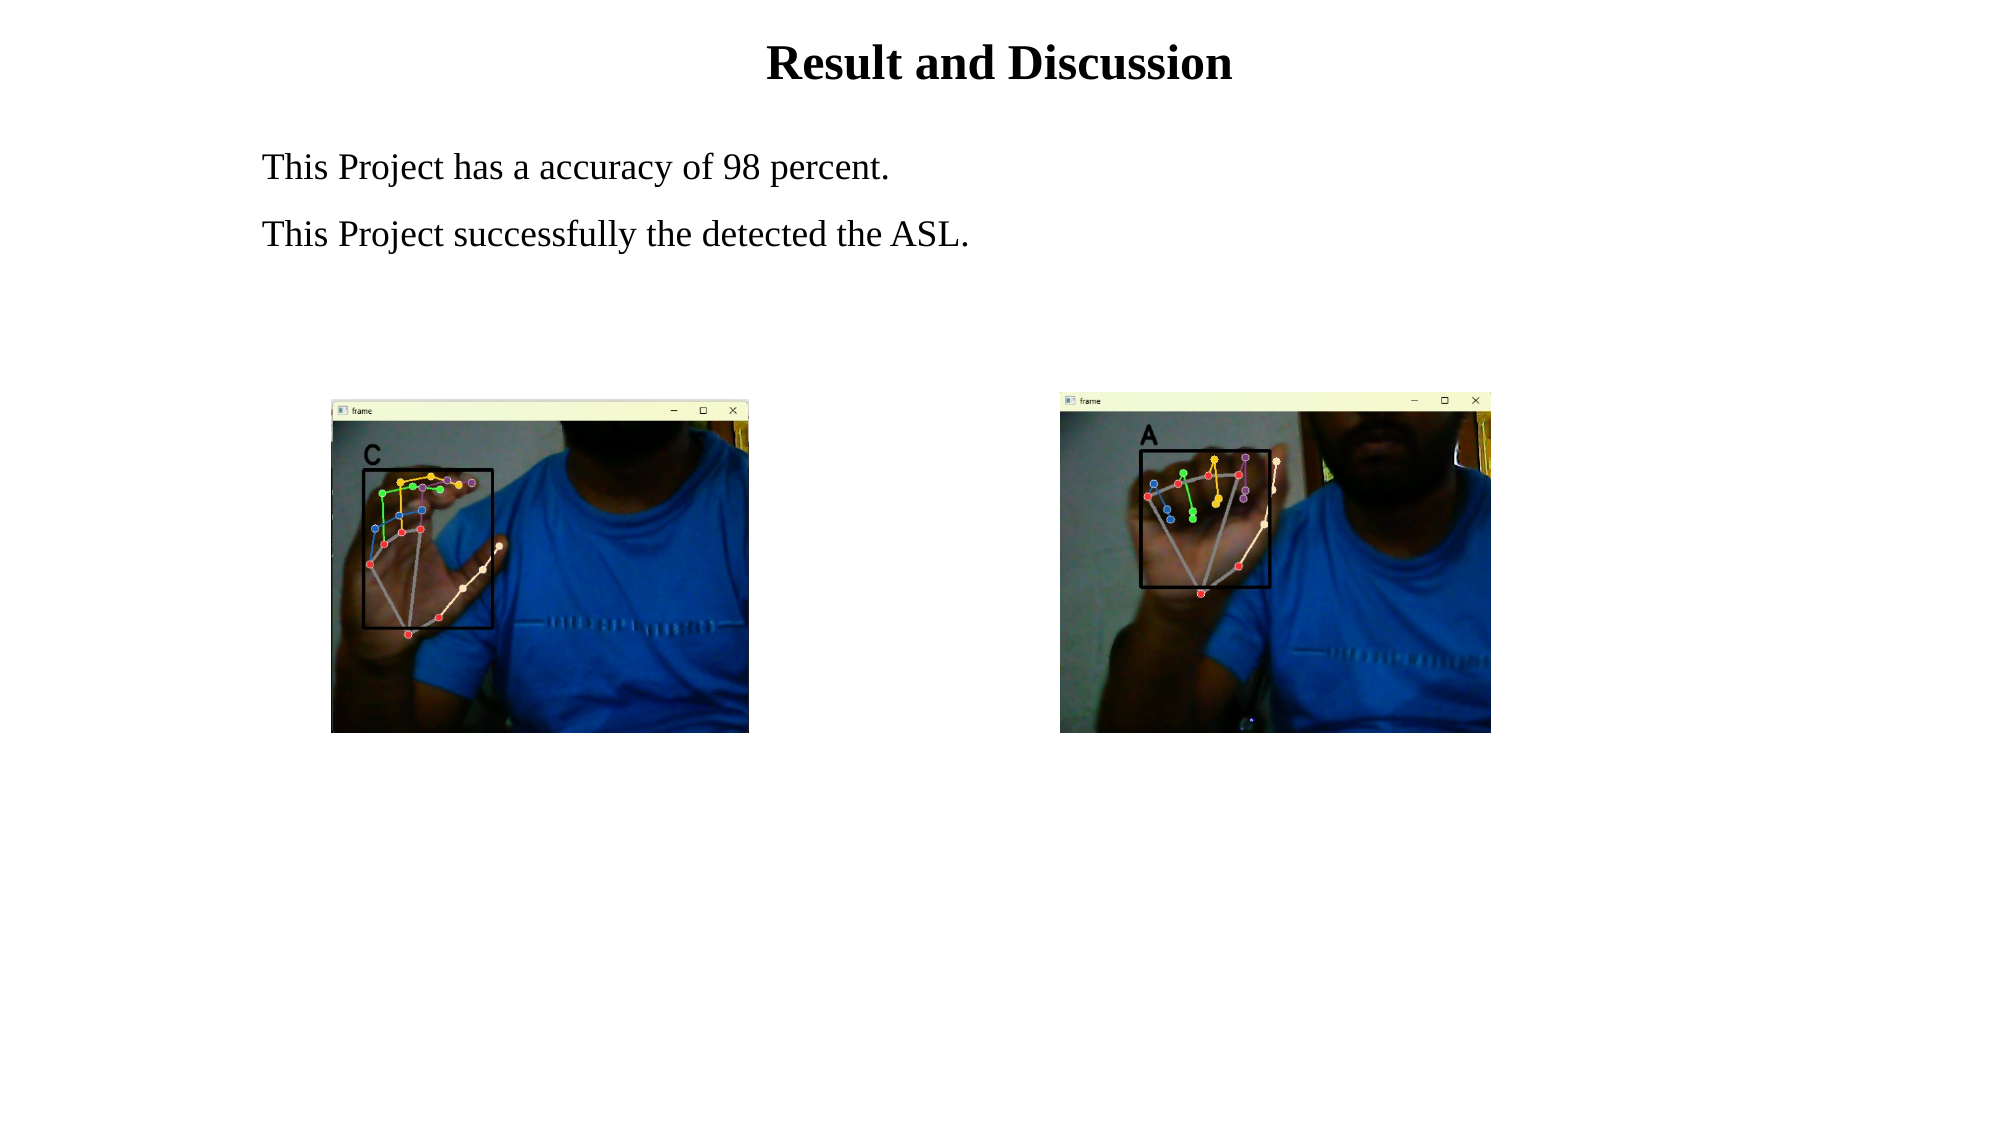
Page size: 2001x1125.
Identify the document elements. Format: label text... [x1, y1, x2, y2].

text_box Result and Discussion [751, 22, 1249, 97]
picture [1060, 392, 1491, 733]
picture [331, 399, 749, 733]
text_box This Project has a accuracy of 98 percent. This Project successfully the detected the ASL. [247, 111, 1595, 307]
